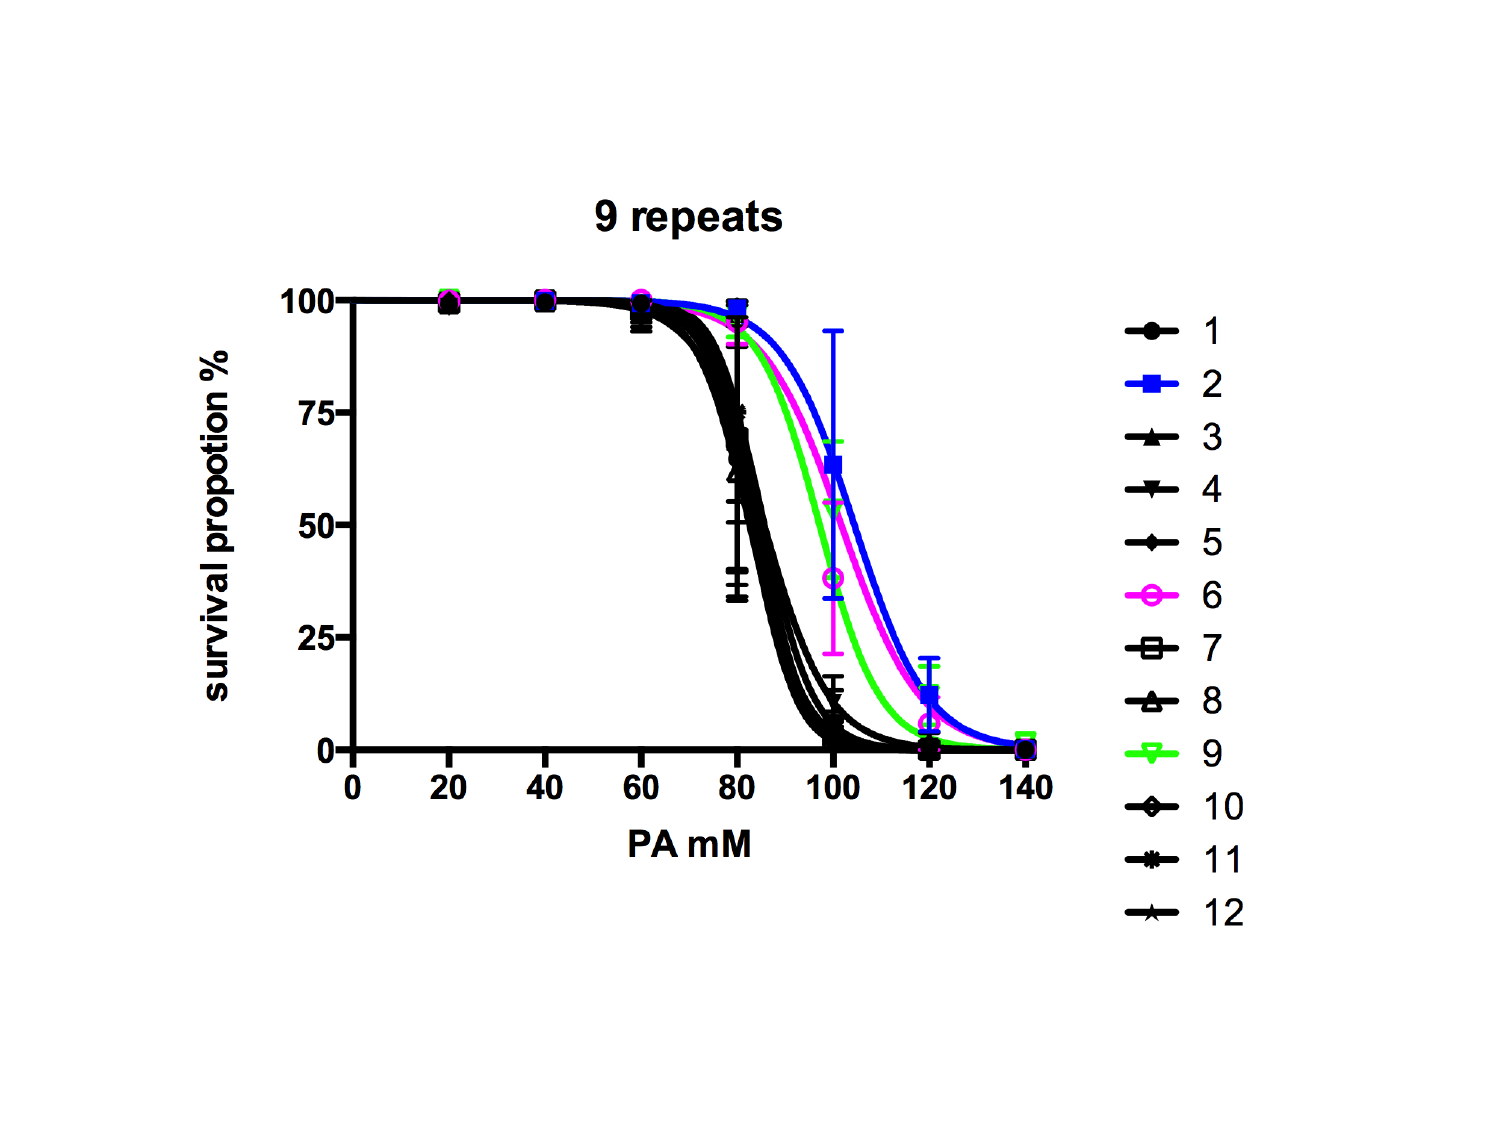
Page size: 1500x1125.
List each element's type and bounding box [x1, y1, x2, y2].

picture [177, 174, 1257, 947]
